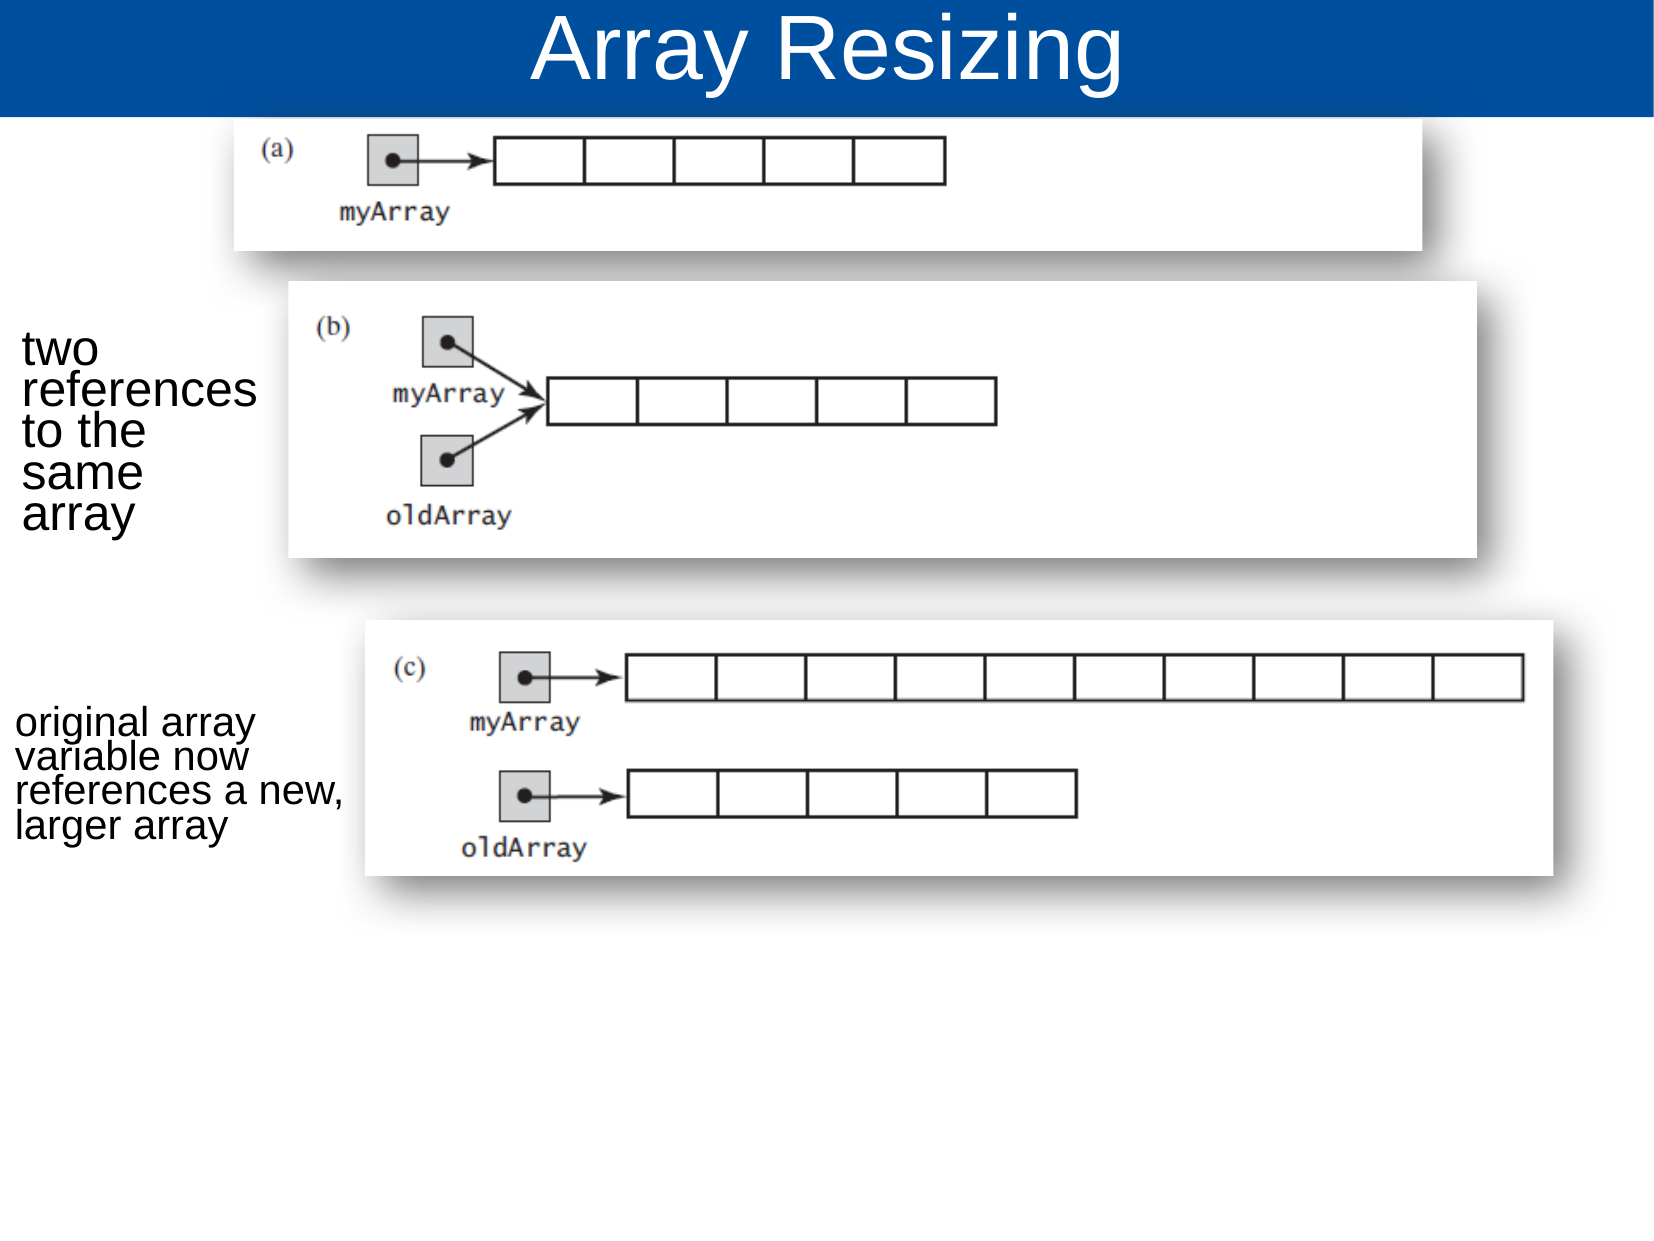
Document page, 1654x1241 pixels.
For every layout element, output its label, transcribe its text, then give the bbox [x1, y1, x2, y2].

picture [288, 280, 1478, 558]
text_box original array variable now references a new, larger array [0, 700, 359, 854]
picture [364, 619, 1554, 876]
text_box two references to the same array [6, 324, 282, 547]
title Array Resizing [0, 0, 1654, 118]
picture [233, 119, 1423, 251]
